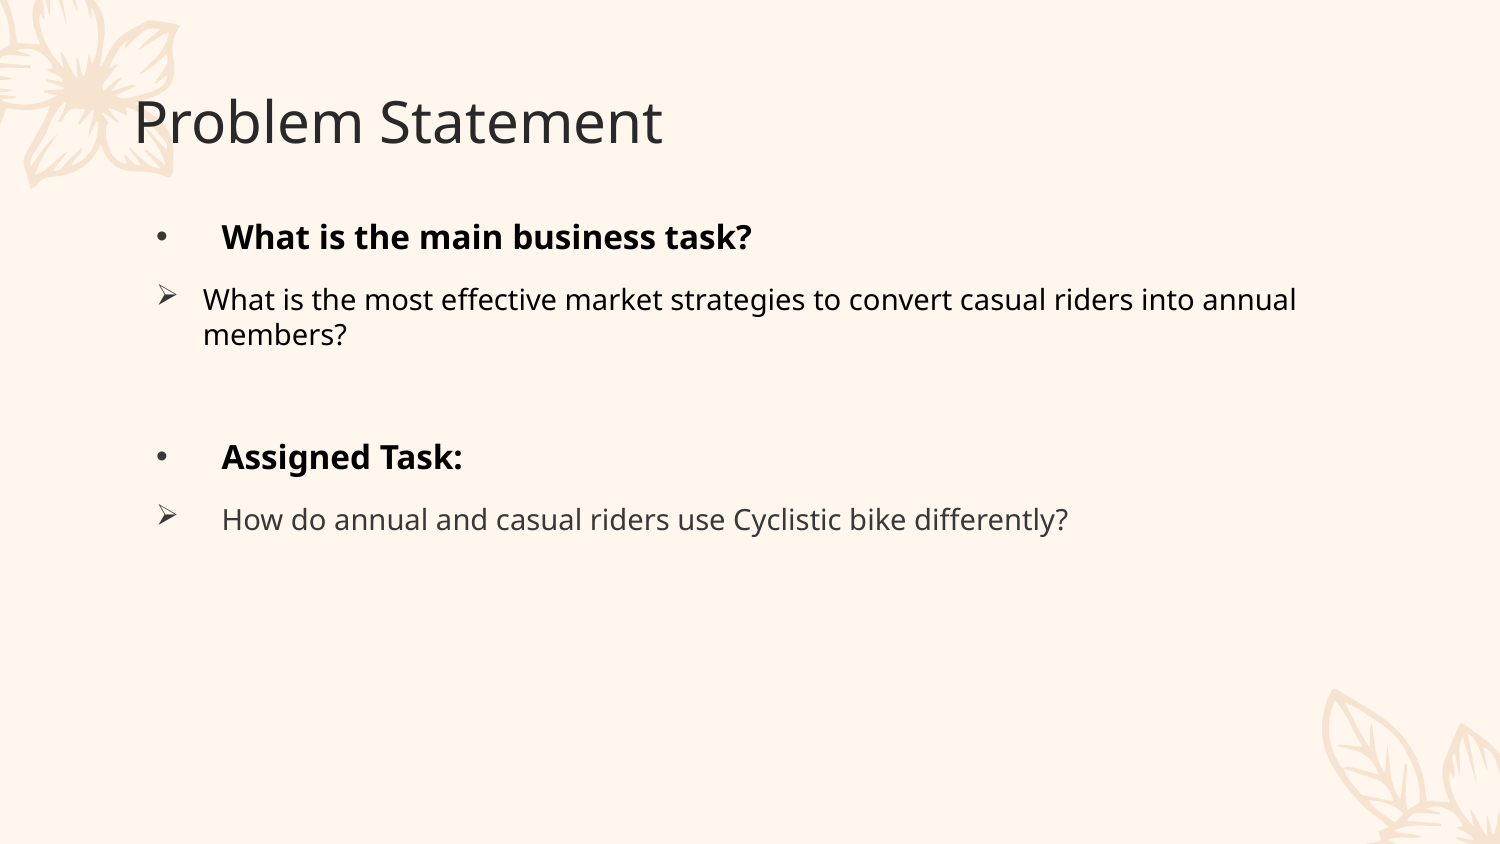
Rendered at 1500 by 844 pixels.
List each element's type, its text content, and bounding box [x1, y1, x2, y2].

text_box What is the main business task? What is the most effective market strategies to convert casual riders into annual members? Assigned Task: How do annual and casual riders use Cyclistic bike differently? [118, 201, 1382, 711]
title Problem Statement [118, 72, 1382, 167]
